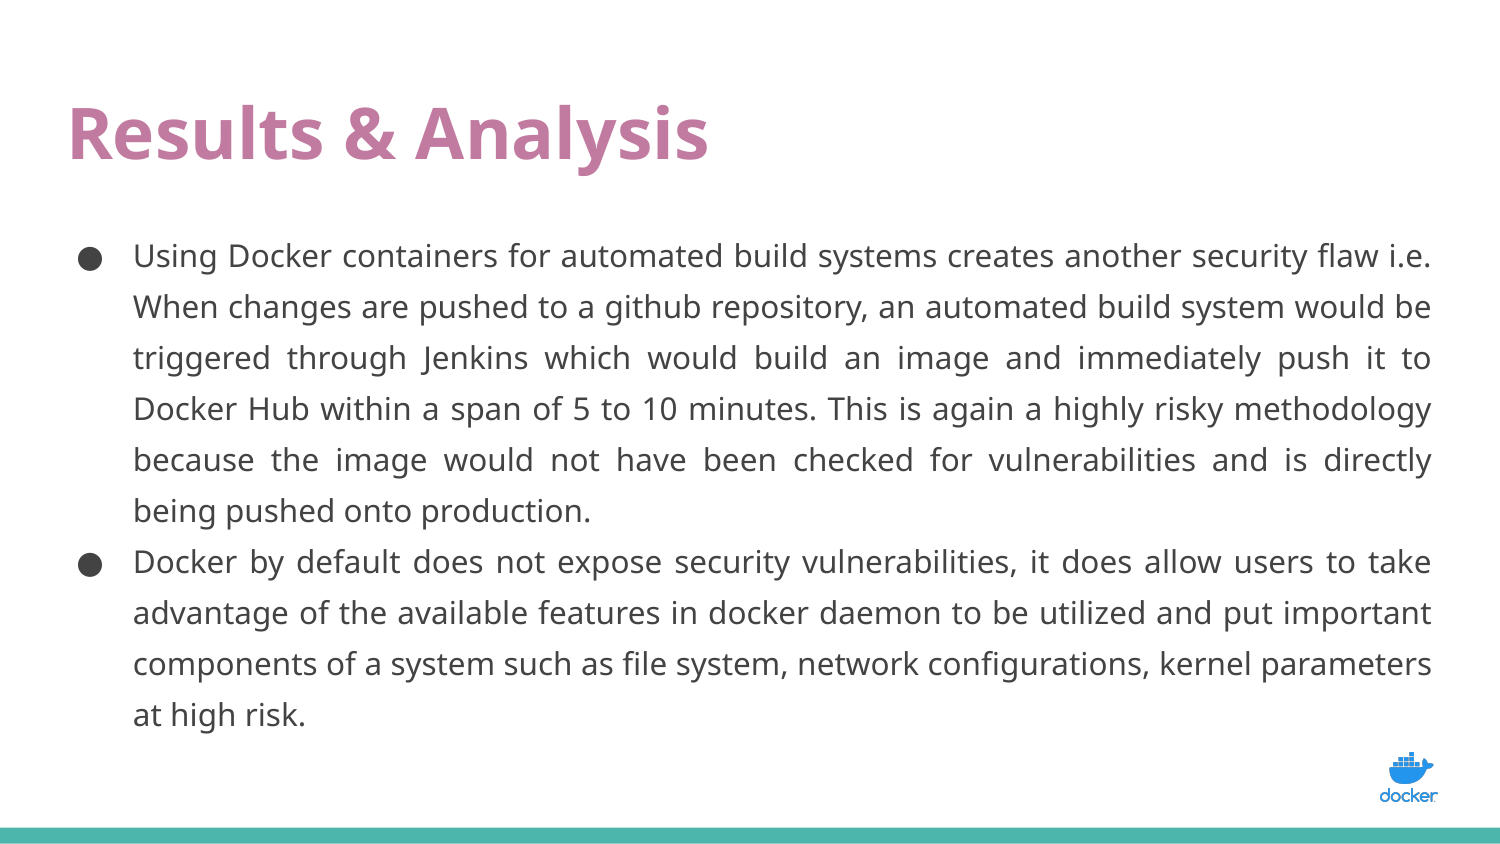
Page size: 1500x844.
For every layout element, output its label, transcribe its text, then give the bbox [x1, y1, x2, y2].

title Results & Analysis [51, 72, 1449, 189]
list Using Docker containers for automated build systems creates another security flaw i.e. When changes are pushed to a github repository, an automated build system would be triggered through Jenkins which would build an image and immediately push it to Docker Hub within a span of 5 to 10 minutes. This is again a highly risky methodology because the image would not have been checked for vulnerabilities and is directly being pushed onto production. Docker by default does not expose security vulnerabilities, it does allow users to take advantage of the available features in docker daemon to be utilized and put important components of a system such as file system, network configurations, kernel parameters at high risk. [51, 207, 1449, 750]
picture [1380, 752, 1438, 802]
